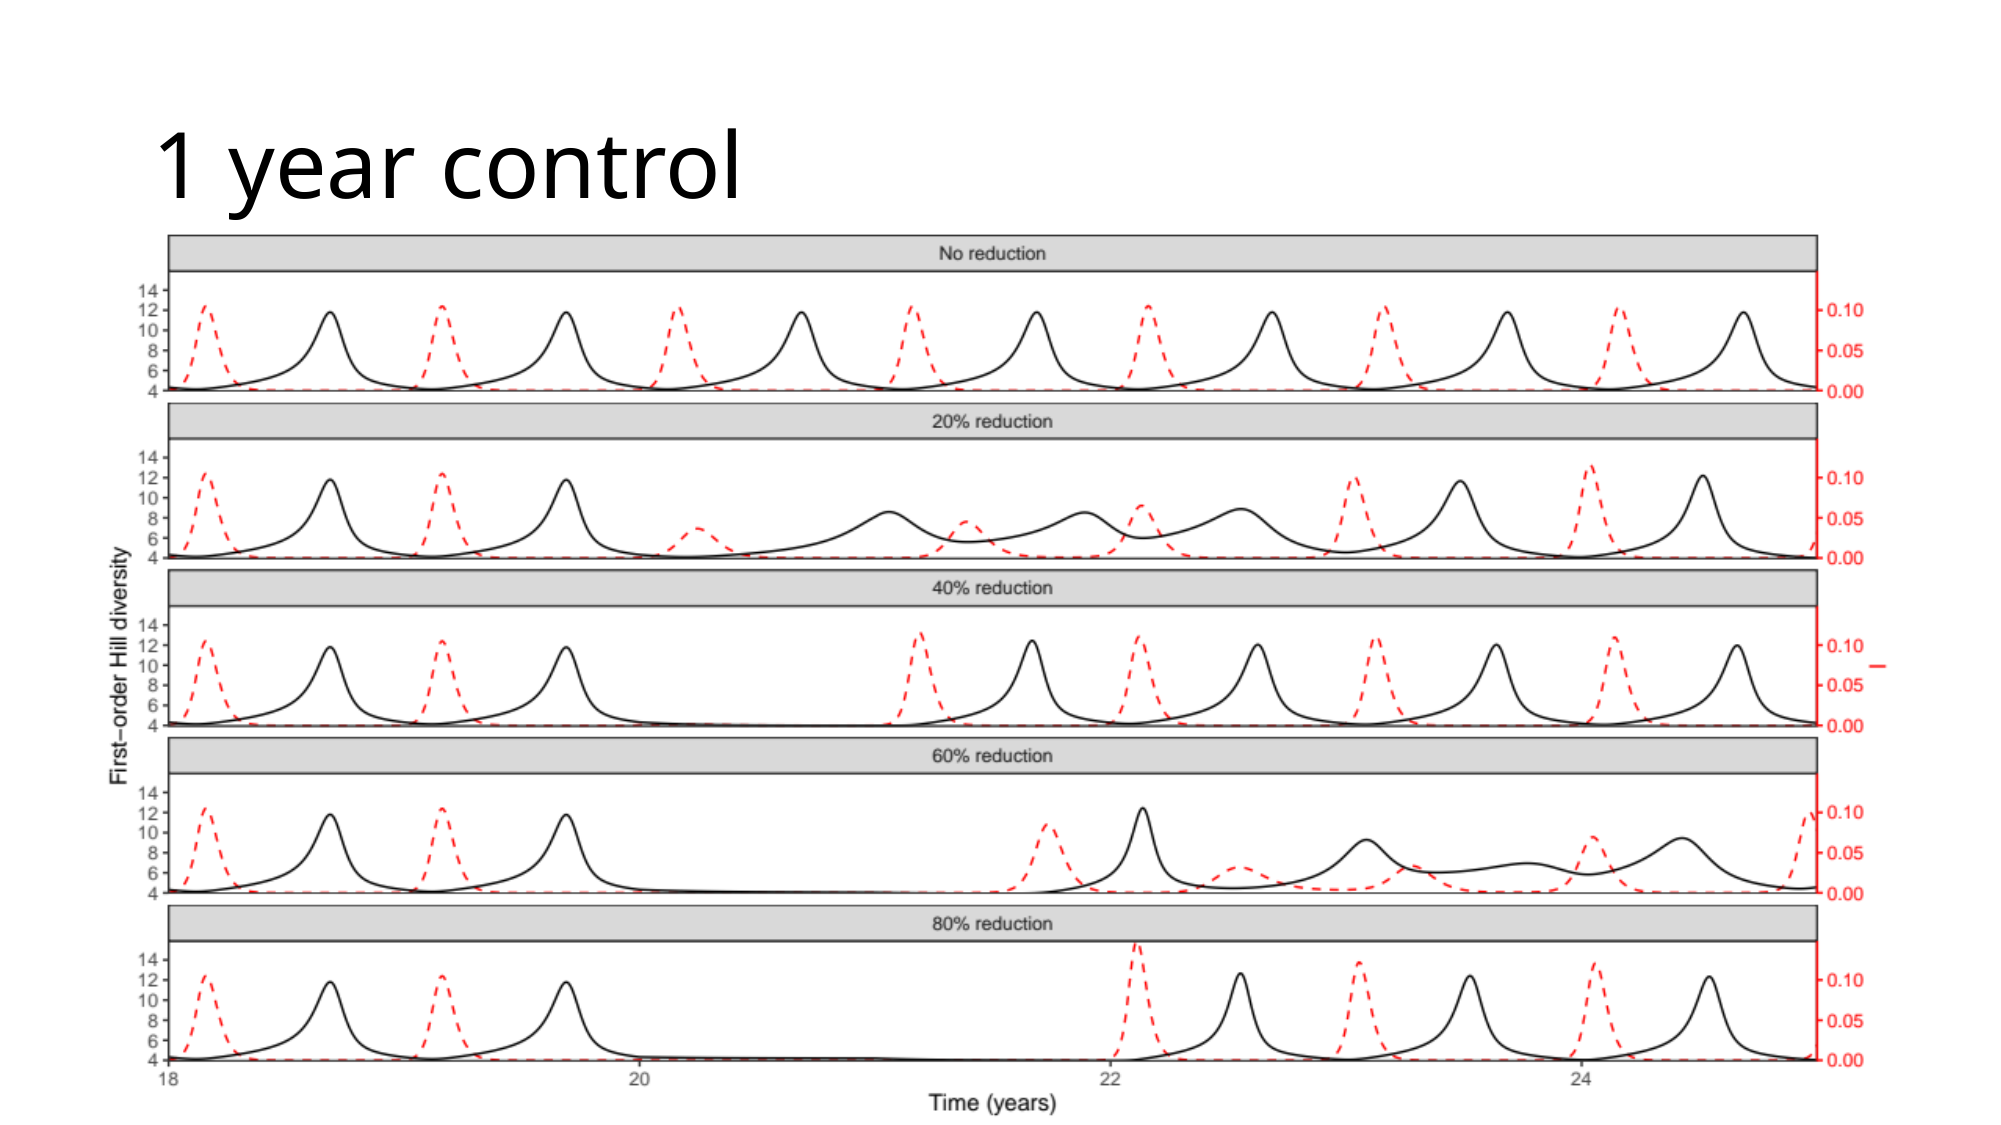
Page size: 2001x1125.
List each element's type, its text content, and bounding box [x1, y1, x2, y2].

picture [99, 224, 1900, 1125]
title 1 year control [137, 59, 1863, 224]
